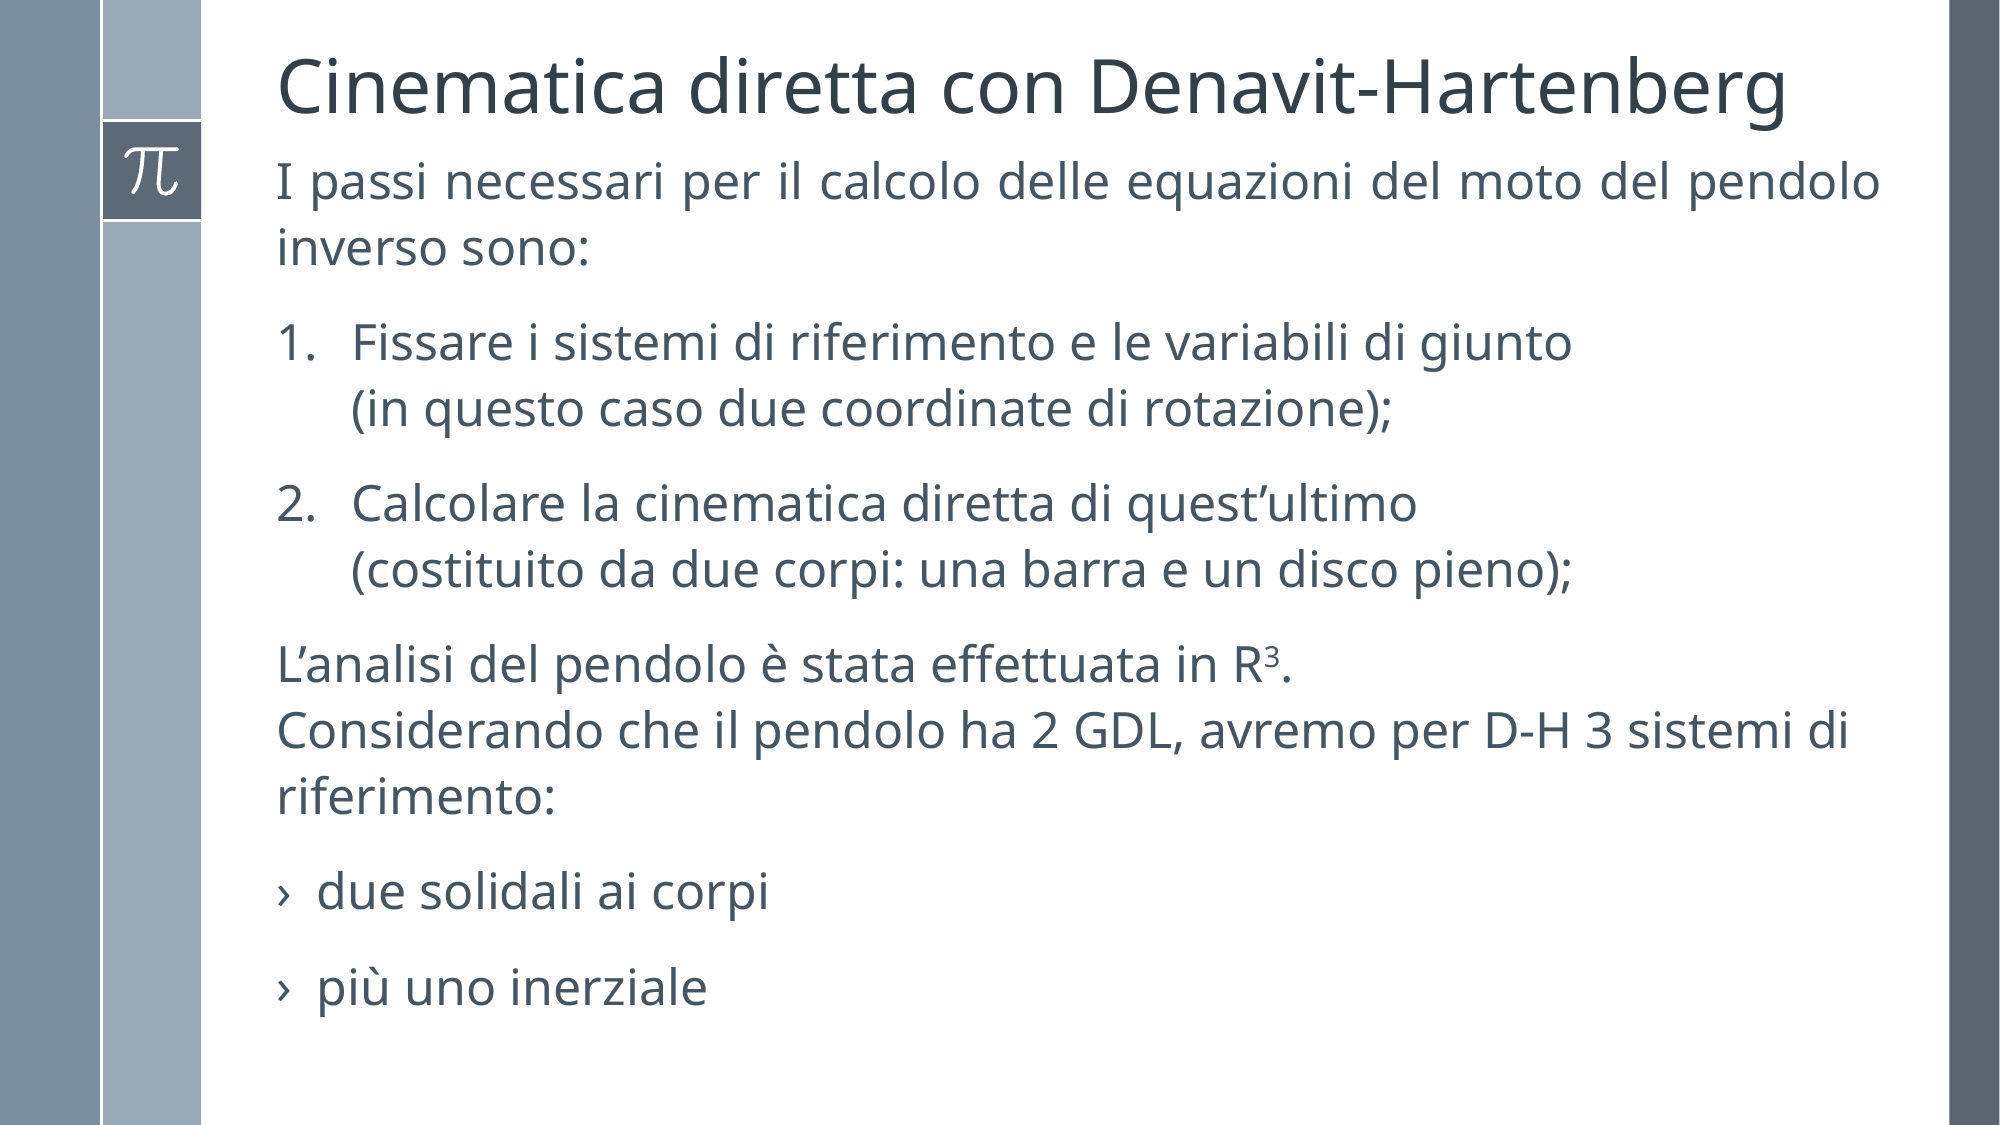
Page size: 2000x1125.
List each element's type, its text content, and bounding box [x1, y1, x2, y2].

list I passi necessari per il calcolo delle equazioni del moto del pendolo inverso sono: Fissare i sistemi di riferimento e le variabili di giunto (in questo caso due coordinate di rotazione); Calcolare la cinematica diretta di quest’ultimo (costituito da due corpi: una barra e un disco pieno); L’analisi del pendolo è stata effettuata in R3. Considerando che il pendolo ha 2 GDL, avremo per D-H 3 sistemi di riferimento: due solidali ai corpi più uno inerziale [261, 135, 1898, 1096]
title Cinematica diretta con Denavit-Hartenberg [261, 29, 1867, 135]
